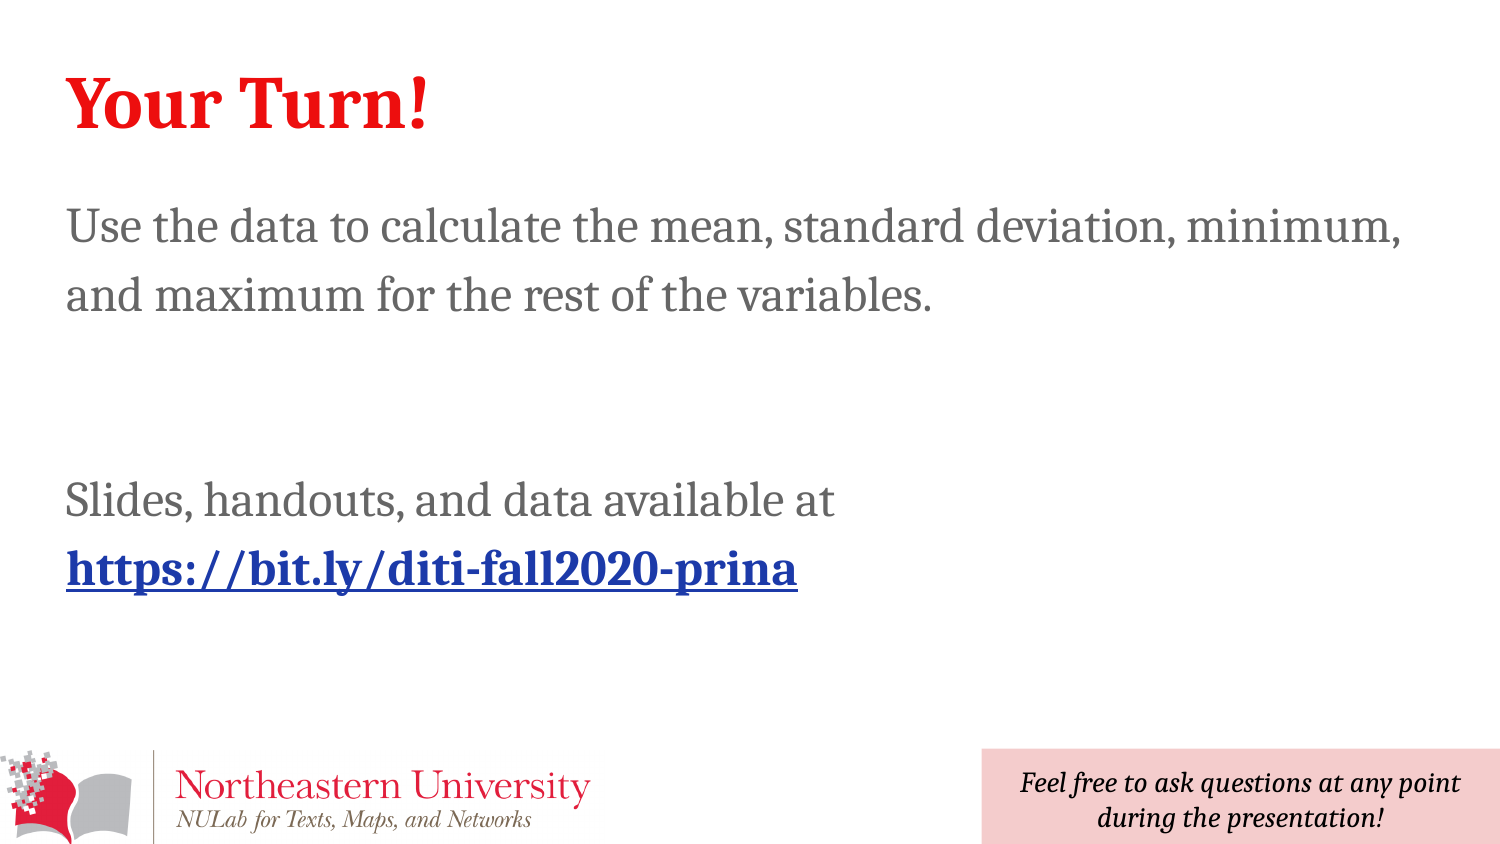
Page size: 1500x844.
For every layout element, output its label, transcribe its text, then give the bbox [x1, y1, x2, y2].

title Your Turn! [51, 38, 1449, 133]
picture [0, 750, 605, 844]
list Use the data to calculate the mean, standard deviation, minimum, and maximum for the rest of the variables. Slides, handouts, and data available at https://bit.ly/diti-fall2020-prina [51, 168, 1449, 730]
